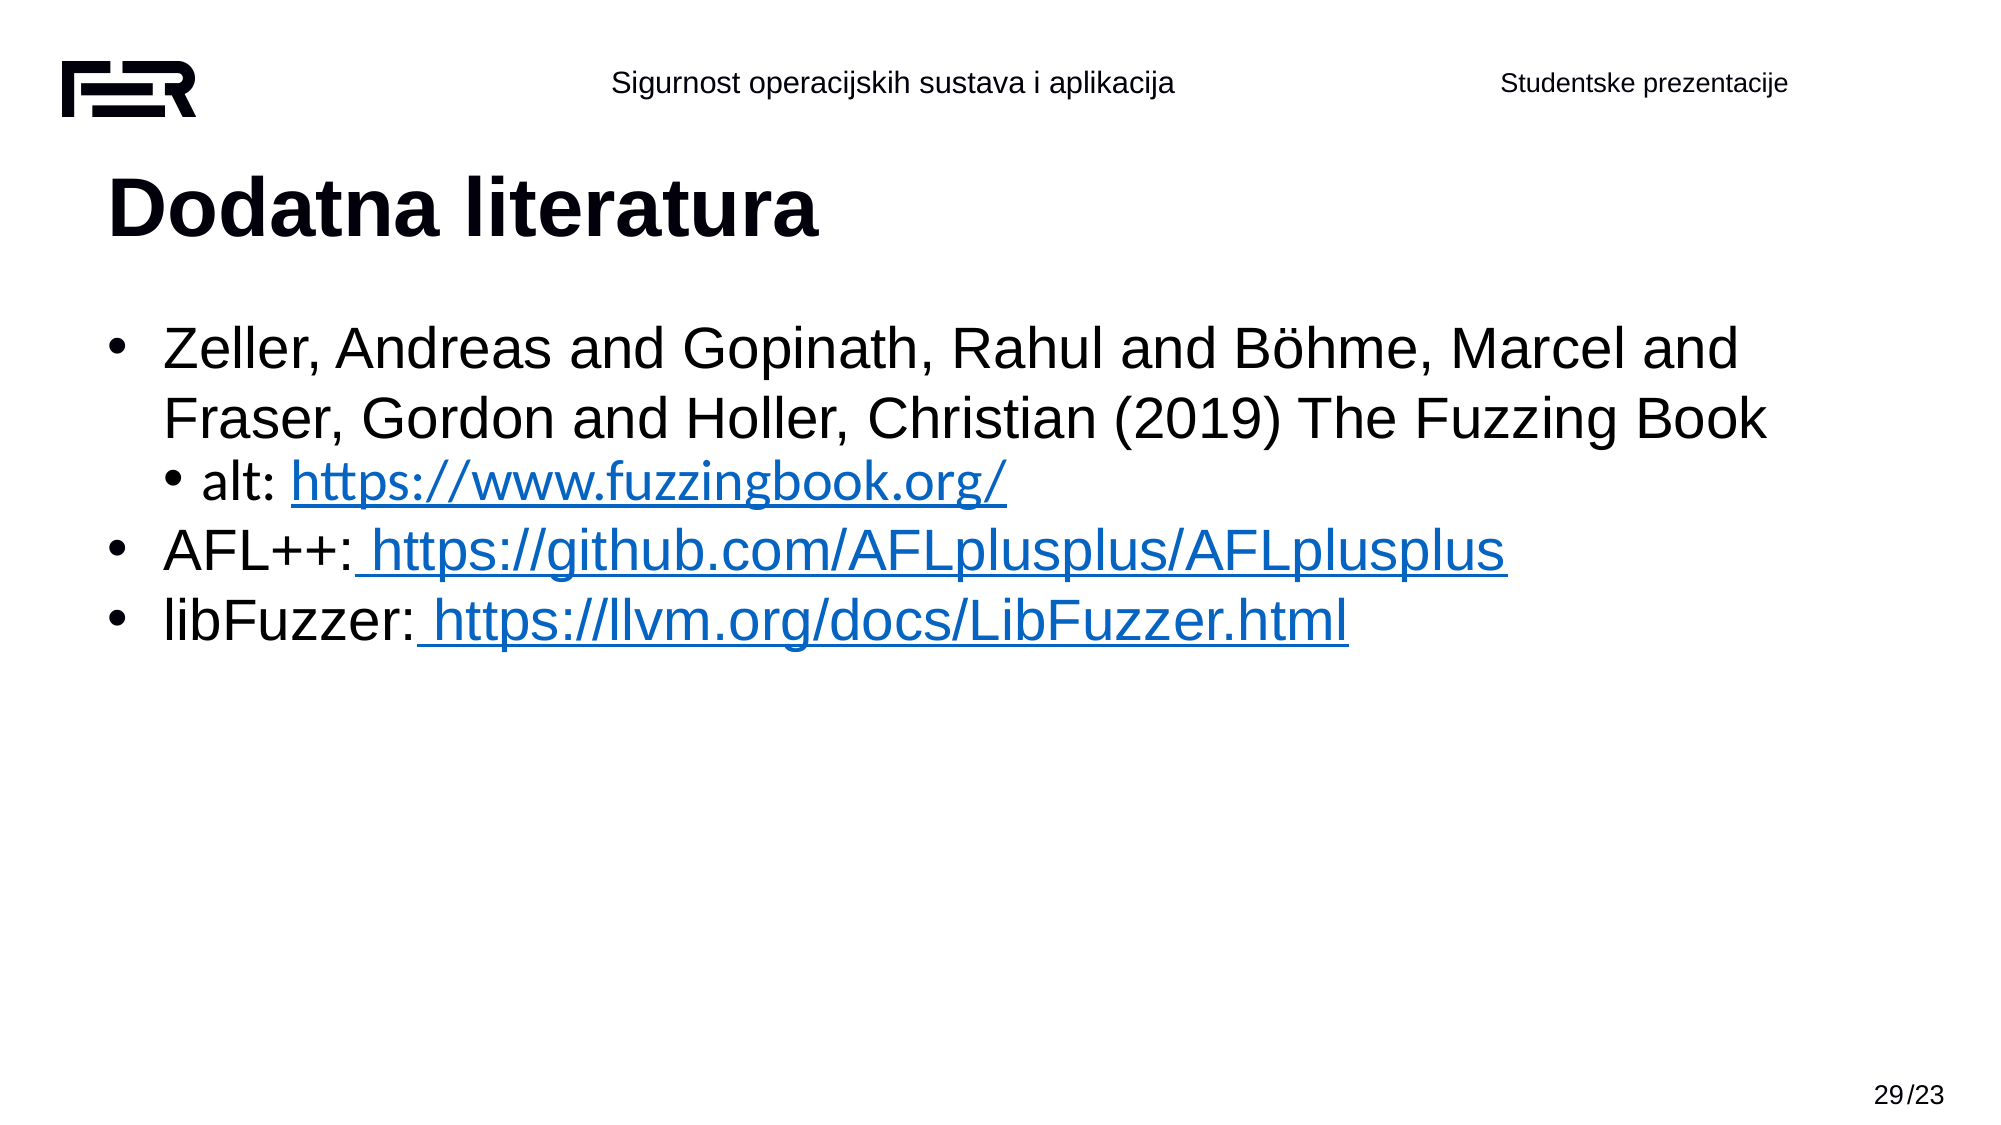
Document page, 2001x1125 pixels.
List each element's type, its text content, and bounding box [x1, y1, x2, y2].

list Dodatna literatura [92, 142, 1799, 261]
text_box /23 [1892, 1062, 1978, 1125]
list Zeller, Andreas and Gopinath, Rahul and Böhme, Marcel and Fraser, Gordon and Holler, Christian (2019) The Fuzzing Book alt: https://www.fuzzingbook.org/ AFL++: https://github.com/AFLplusplus/AFLplusplus libFuzzer: https://llvm.org/docs/LibFuzzer.html [92, 302, 1799, 952]
slide_number ‹#› [1798, 1038, 1919, 1125]
picture [62, 61, 196, 117]
